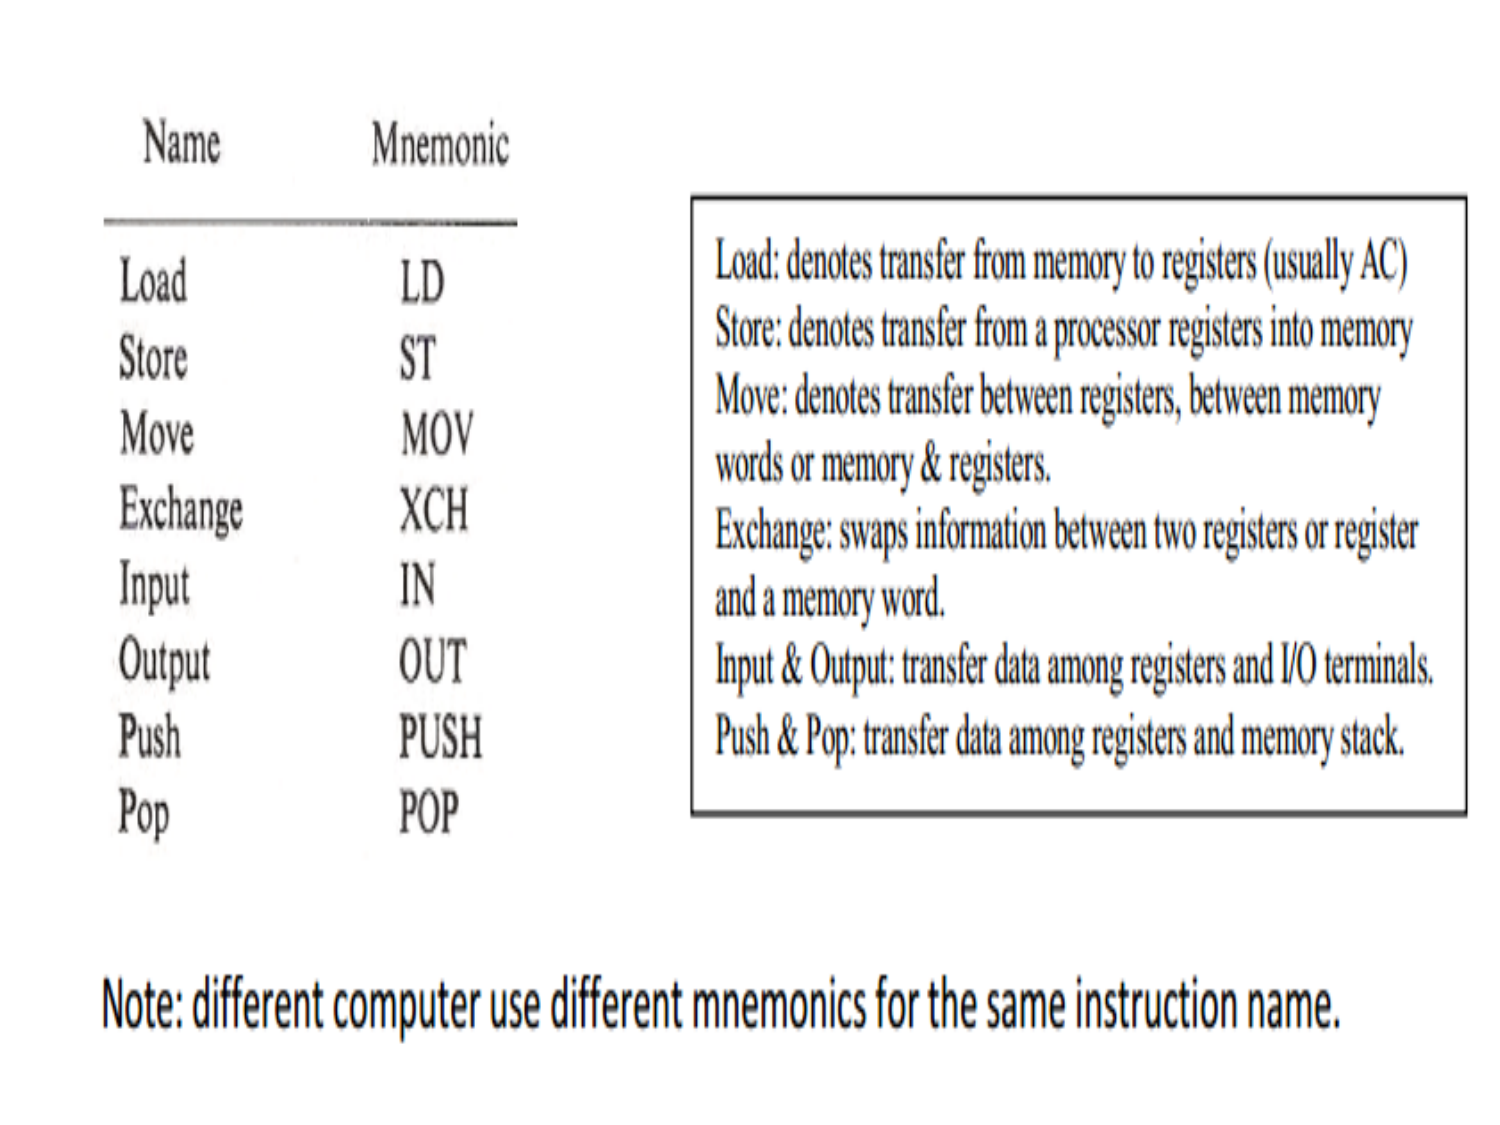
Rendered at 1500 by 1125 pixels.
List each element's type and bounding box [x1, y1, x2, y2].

list [24, 0, 1500, 1101]
